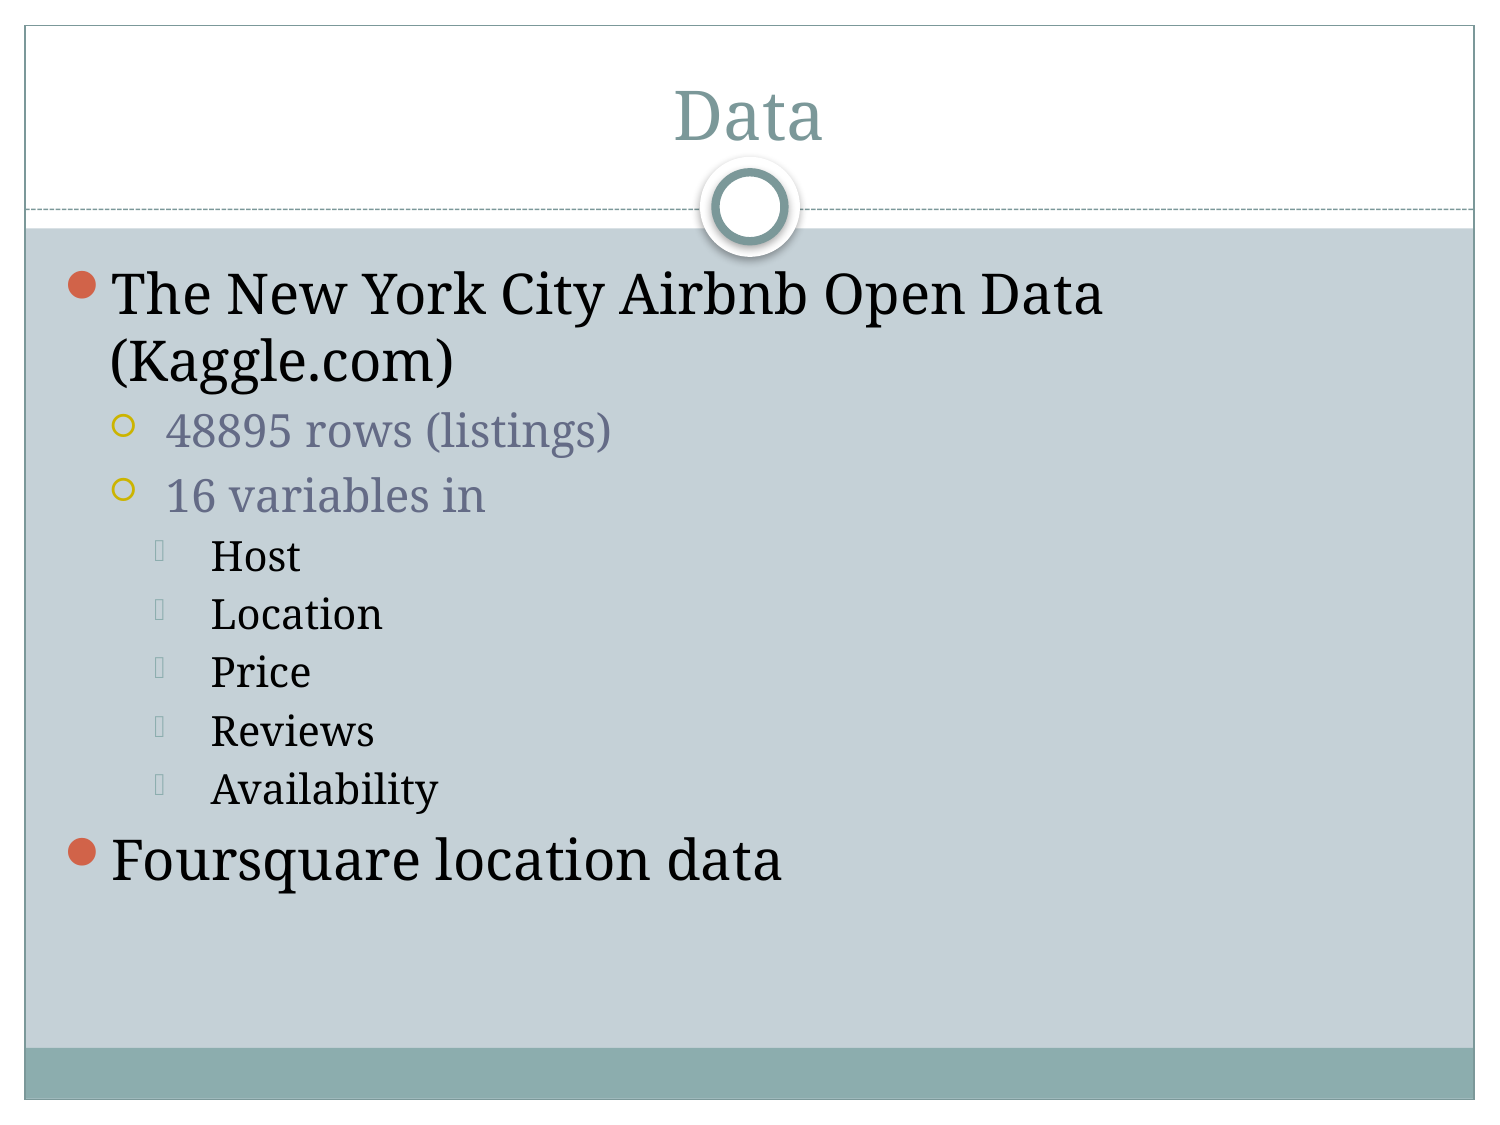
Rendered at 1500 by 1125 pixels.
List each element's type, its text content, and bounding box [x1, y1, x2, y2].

title Data [49, 37, 1450, 162]
list The New York City Airbnb Open Data (Kaggle.com) 48895 rows (listings) 16 variables in Host Location Price Reviews Availability Foursquare location data [49, 250, 1445, 1001]
